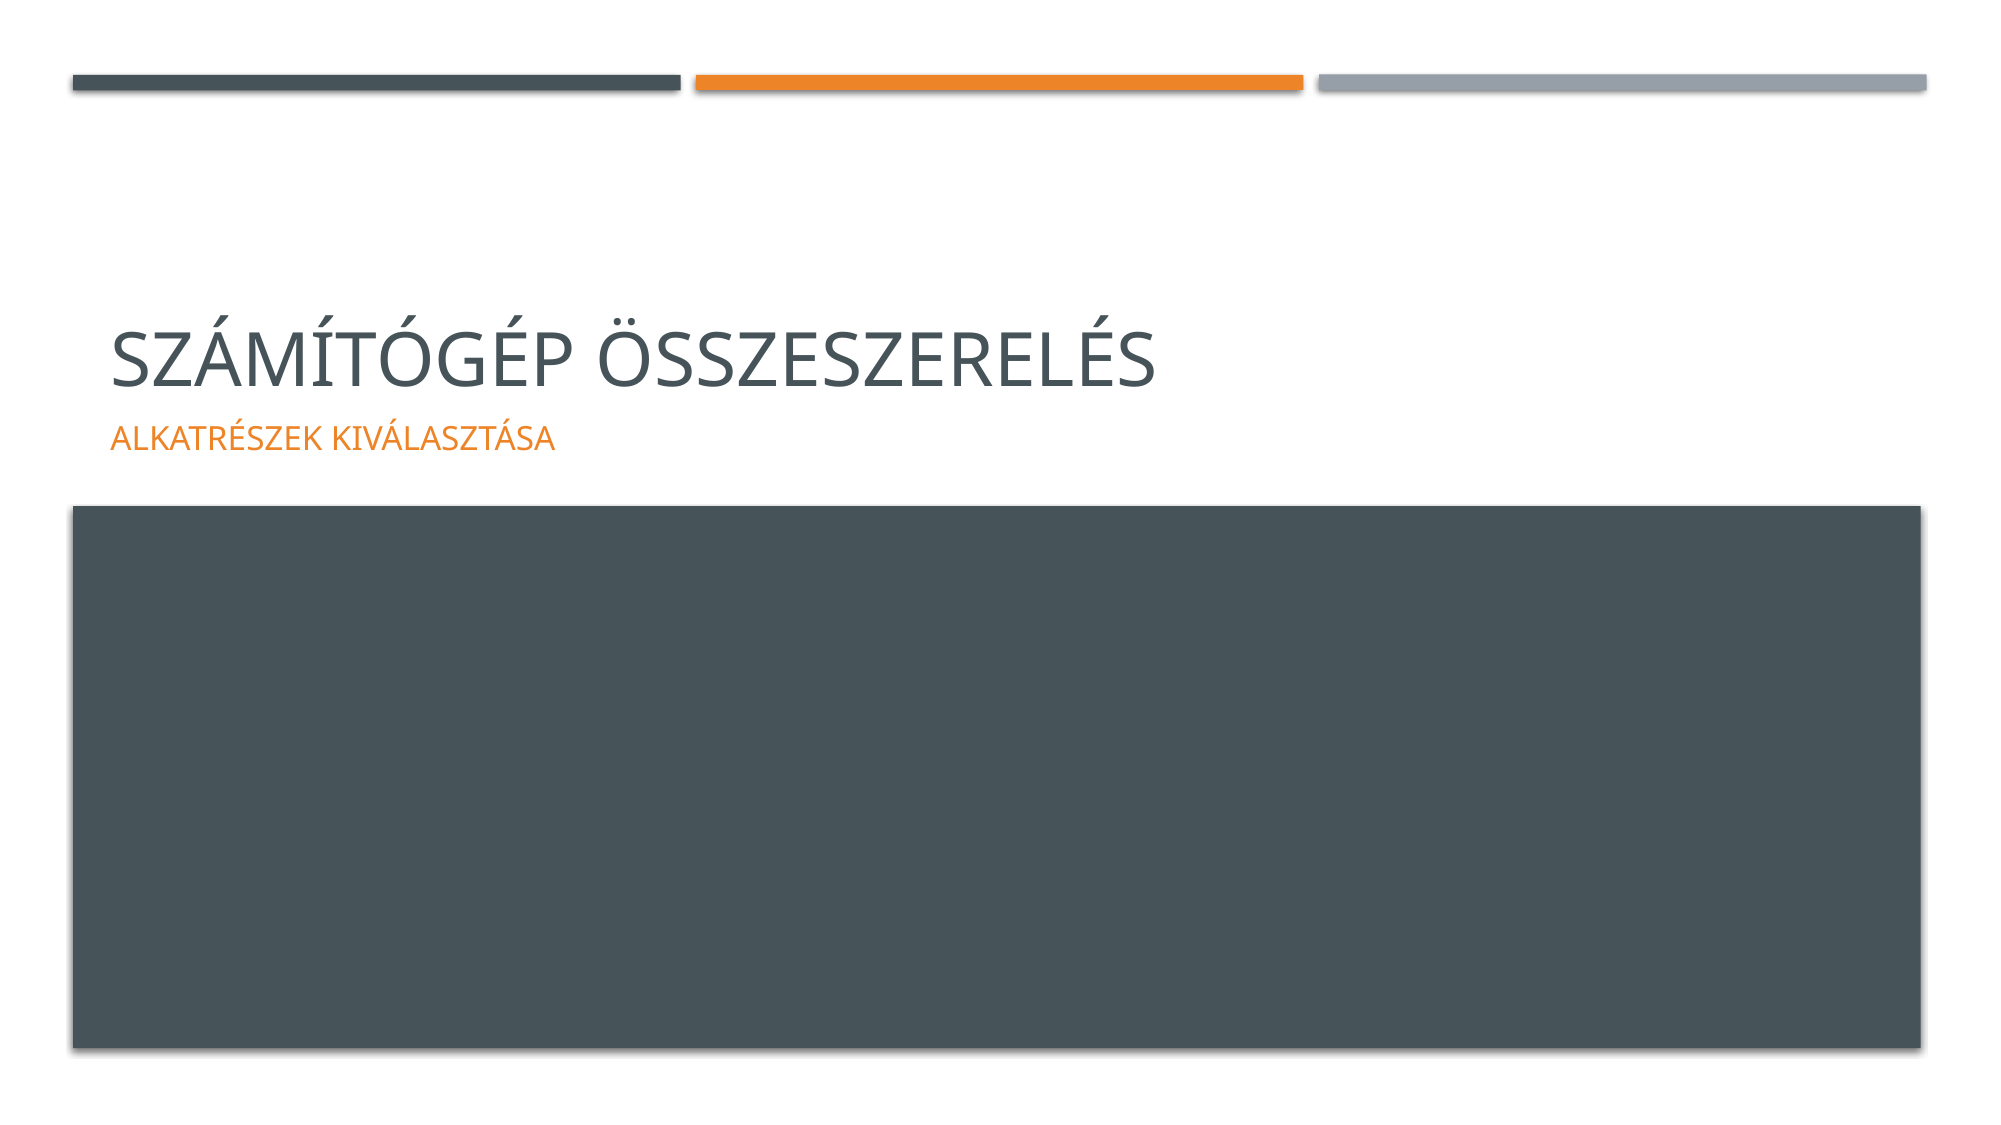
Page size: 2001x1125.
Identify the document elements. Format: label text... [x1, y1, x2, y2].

title Számítógép összeszerelés [95, 167, 1899, 409]
subtitle Alkatrészek kiválasztása [95, 409, 1899, 507]
